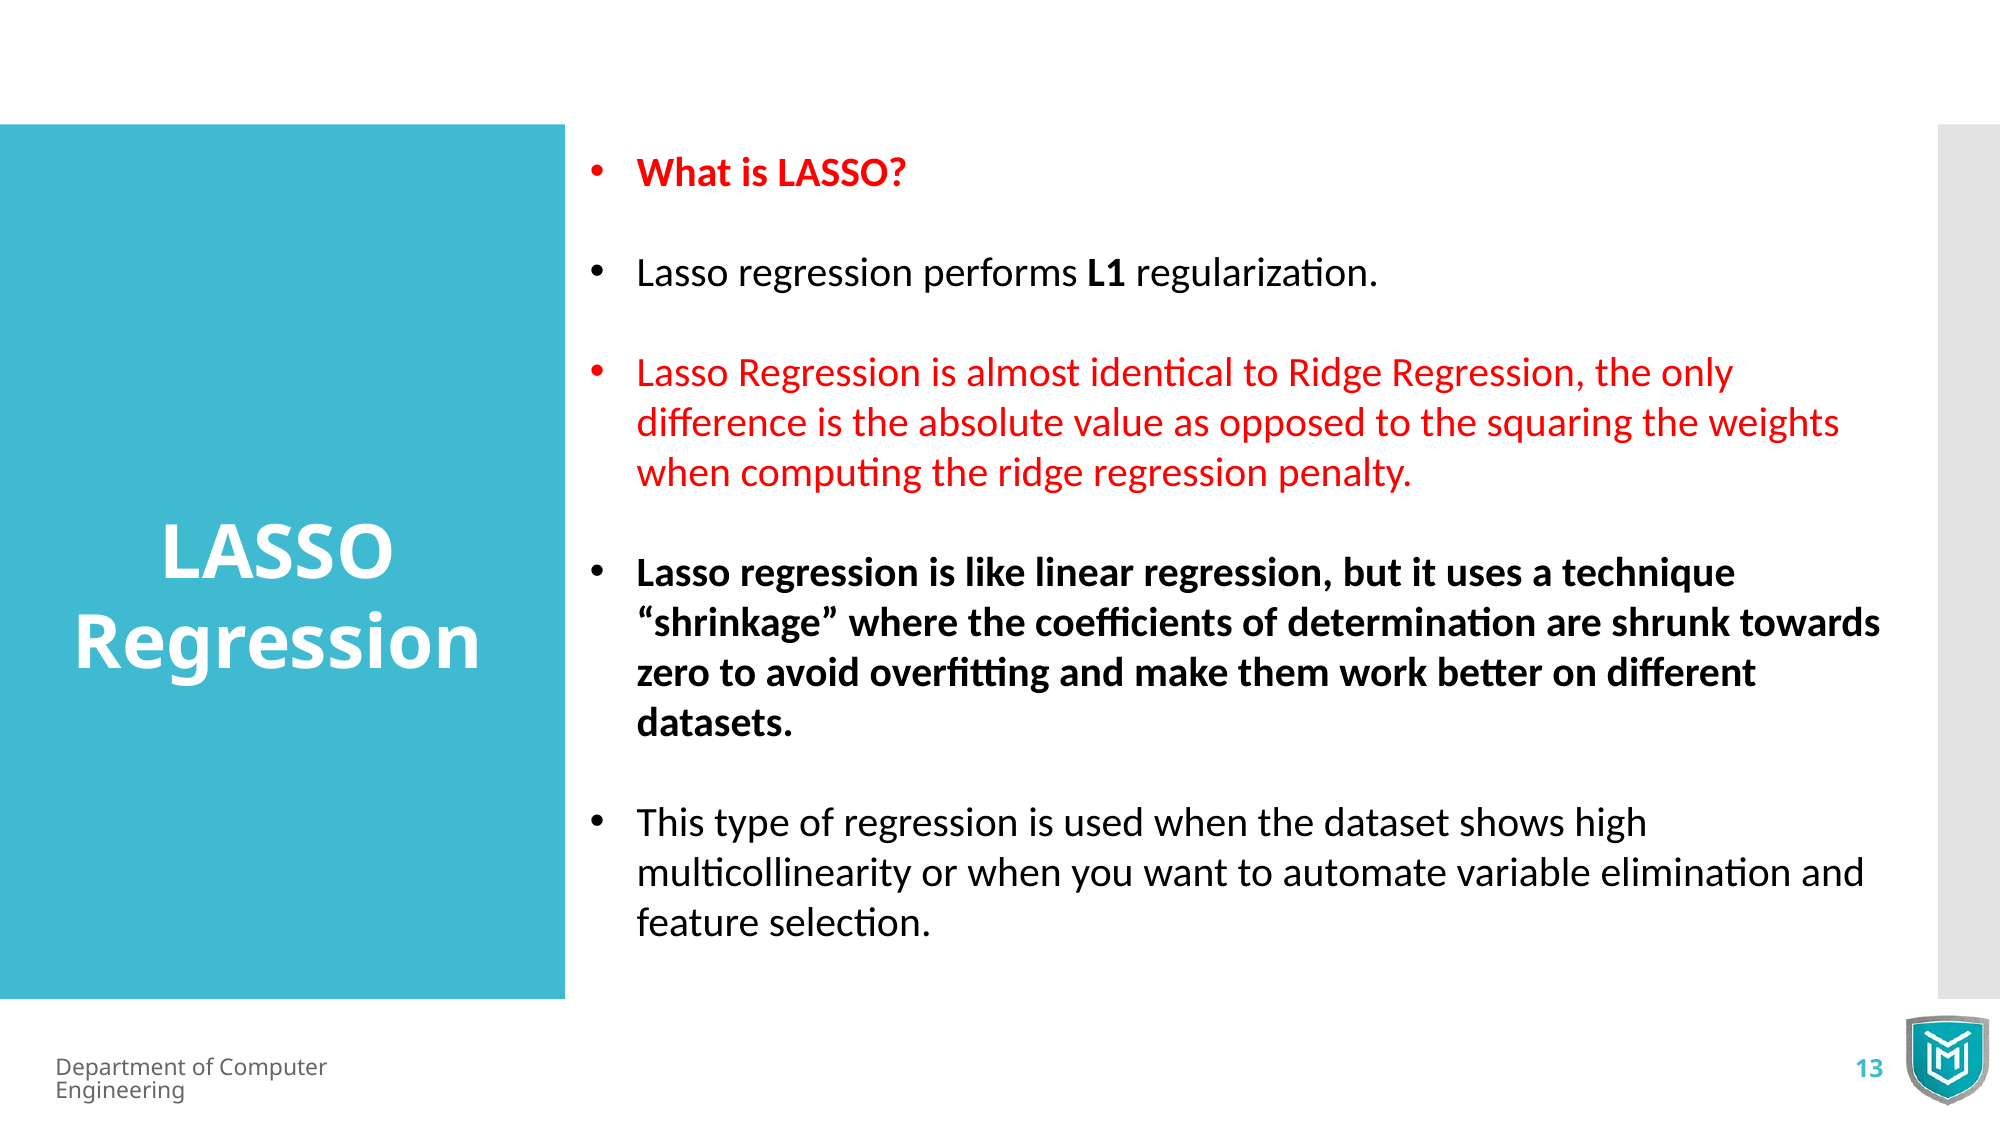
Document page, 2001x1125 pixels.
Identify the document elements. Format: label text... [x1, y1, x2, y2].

slide_number 13 [1848, 1061, 1888, 1125]
picture [1896, 995, 2000, 1125]
text_box What is LASSO? Lasso regression performs L1 regularization. Lasso Regression is almost identical to Ridge Regression, the only difference is the absolute value as opposed to the squaring the weights when computing the ridge regression penalty. Lasso regression is like linear regression, but it uses a technique “shrinkage” where the coefficients of determination are shrunk towards zero to avoid overfitting and make them work better on different datasets. This type of regression is used when the dataset shows high multicollinearity or when you want to automate variable elimination and feature selection. [574, 137, 1925, 953]
footer Department of Computer Engineering [53, 1056, 428, 1125]
text_box LASSO Regression [53, 501, 500, 684]
